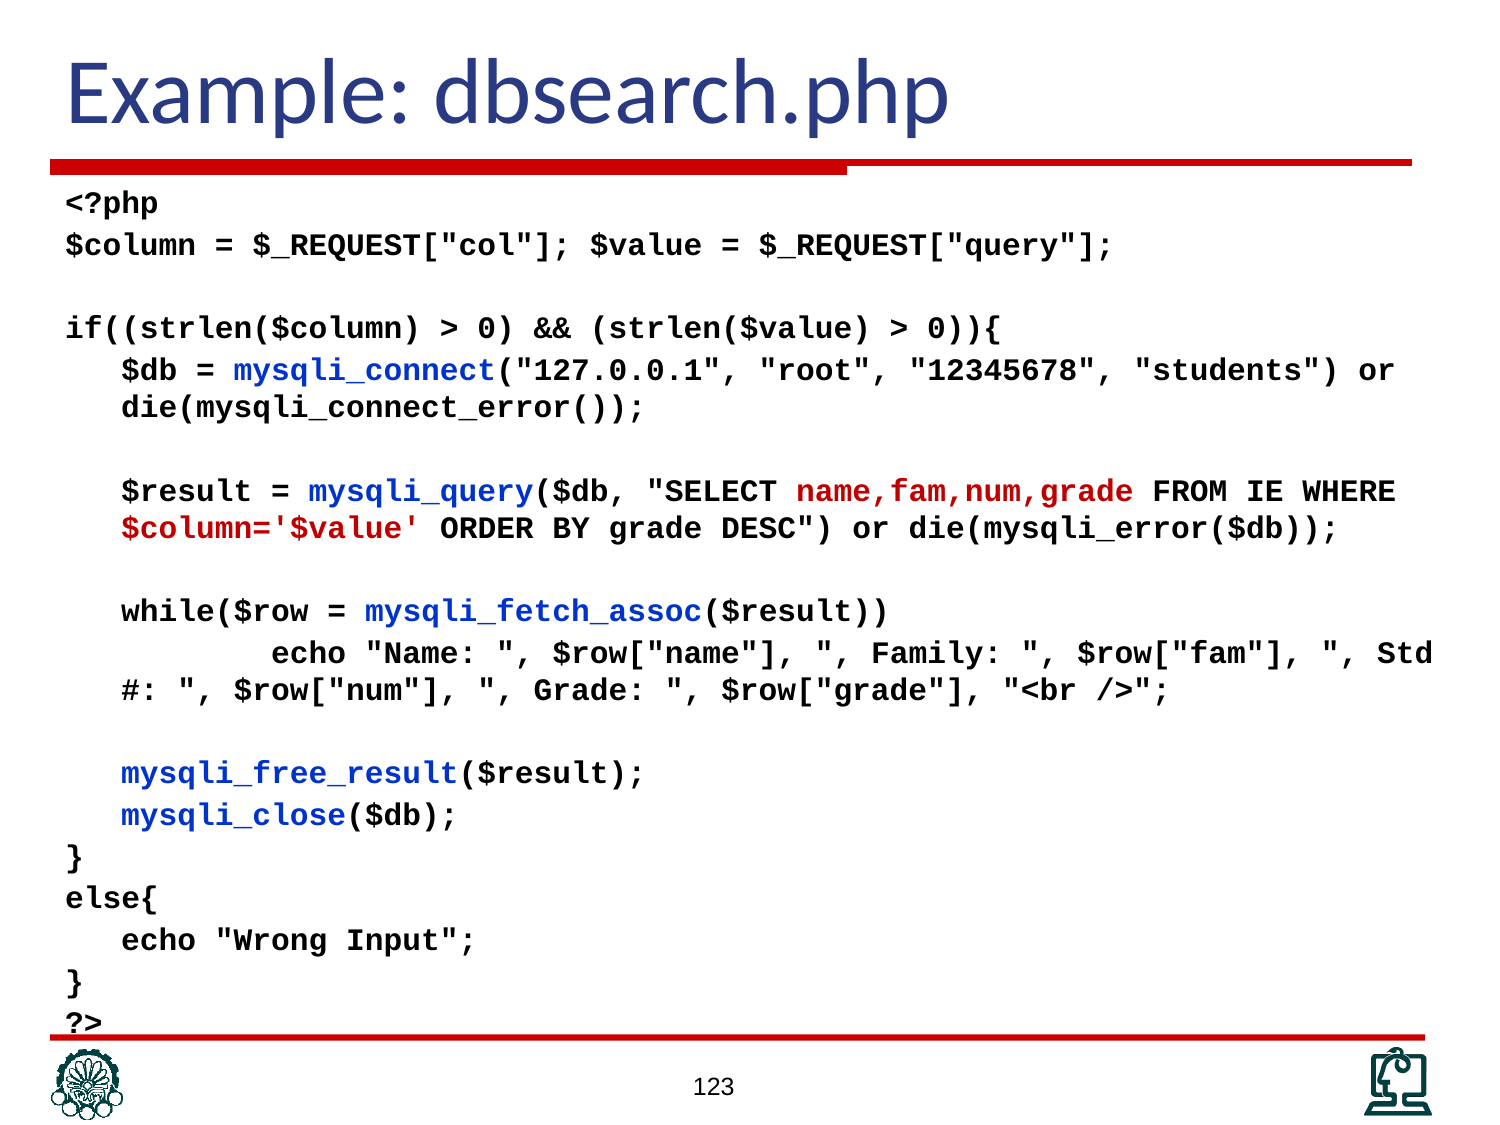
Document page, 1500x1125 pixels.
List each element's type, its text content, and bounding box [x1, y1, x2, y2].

picture [1362, 1045, 1438, 1119]
list <?php $column = $_REQUEST["col"]; $value = $_REQUEST["query"]; if((strlen($column) > 0) && (strlen($value) > 0)){ $db = mysqli_connect("127.0.0.1", "root", "12345678", "students") or die(mysqli_connect_error()); $result = mysqli_query($db, "SELECT name,fam,num,grade FROM IE WHERE $column='$value' ORDER BY grade DESC") or die(mysqli_error($db)); while($row = mysqli_fetch_assoc($result)) echo "Name: ", $row["name"], ", Family: ", $row["fam"], ", Std #: ", $row["num"], ", Grade: ", $row["grade"], "<br />"; mysqli_free_result($result); mysqli_close($db); } else{ echo "Wrong Input"; } ?> [49, 174, 1500, 1026]
slide_number 123 [649, 1062, 751, 1103]
picture [50, 1047, 125, 1122]
title Example: dbsearch.php [49, 24, 1438, 151]
